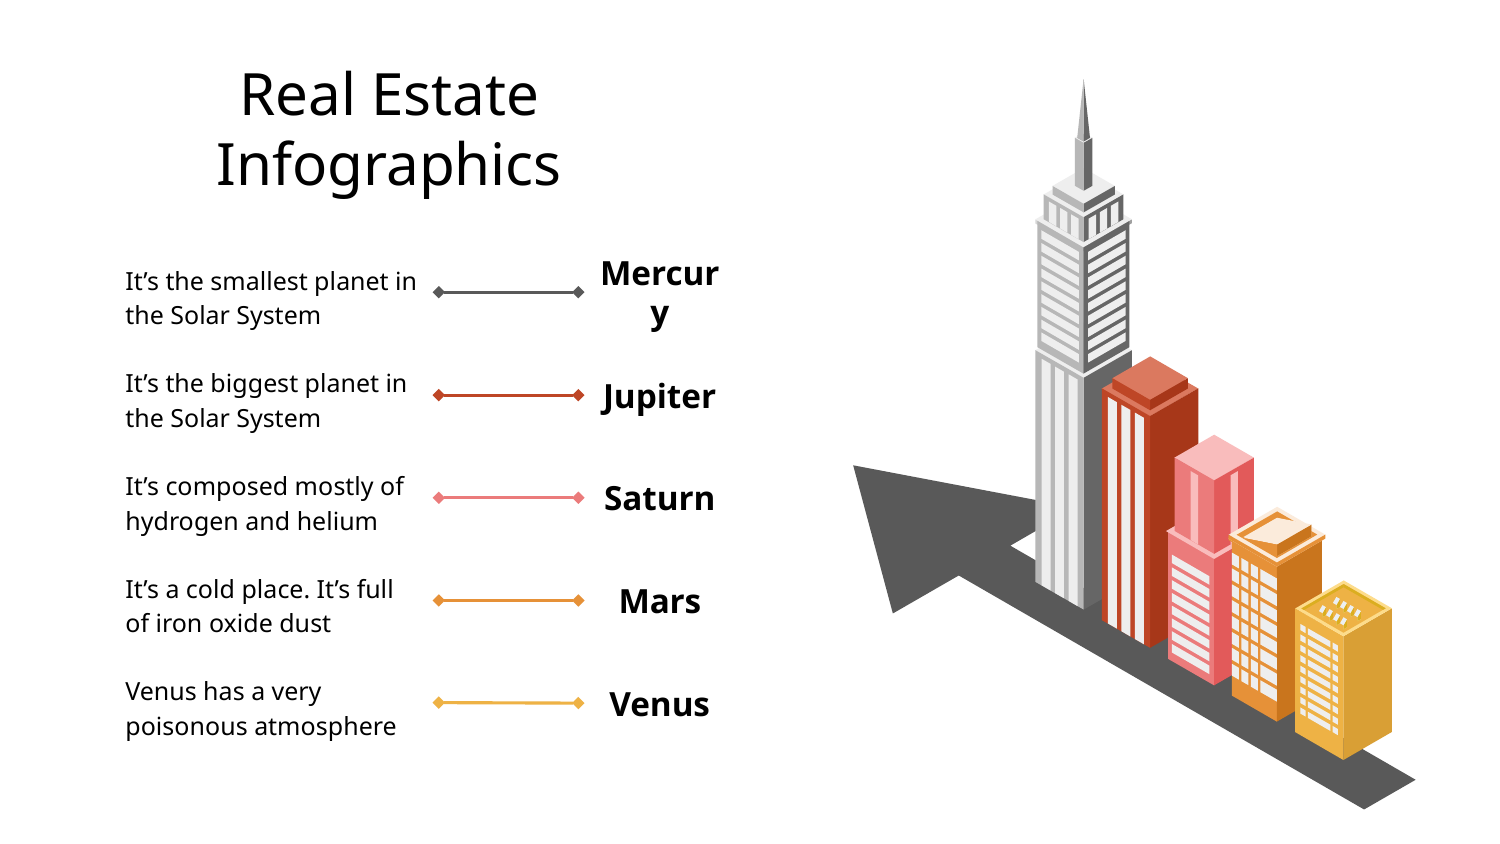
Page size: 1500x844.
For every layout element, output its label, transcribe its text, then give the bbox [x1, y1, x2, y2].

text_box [1101, 356, 1199, 649]
title Real Estate Infographics [108, 88, 671, 167]
text_box Venus [582, 667, 738, 738]
text_box It’s a cold place. It’s full of iron oxide dust [110, 553, 439, 646]
text_box Mars [582, 564, 738, 636]
text_box Venus has a very poisonous atmosphere [110, 656, 439, 749]
text_box Jupiter [582, 359, 738, 430]
text_box [853, 465, 1416, 810]
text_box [1035, 78, 1133, 610]
text_box It’s the smallest planet in the Solar System [110, 245, 439, 338]
text_box Saturn [582, 462, 738, 533]
text_box It’s the biggest planet in the Solar System [110, 348, 439, 441]
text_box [1165, 434, 1263, 686]
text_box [1294, 580, 1393, 761]
text_box Mercury [582, 256, 738, 327]
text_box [1228, 506, 1326, 722]
text_box It’s composed mostly of hydrogen and helium [110, 451, 439, 544]
